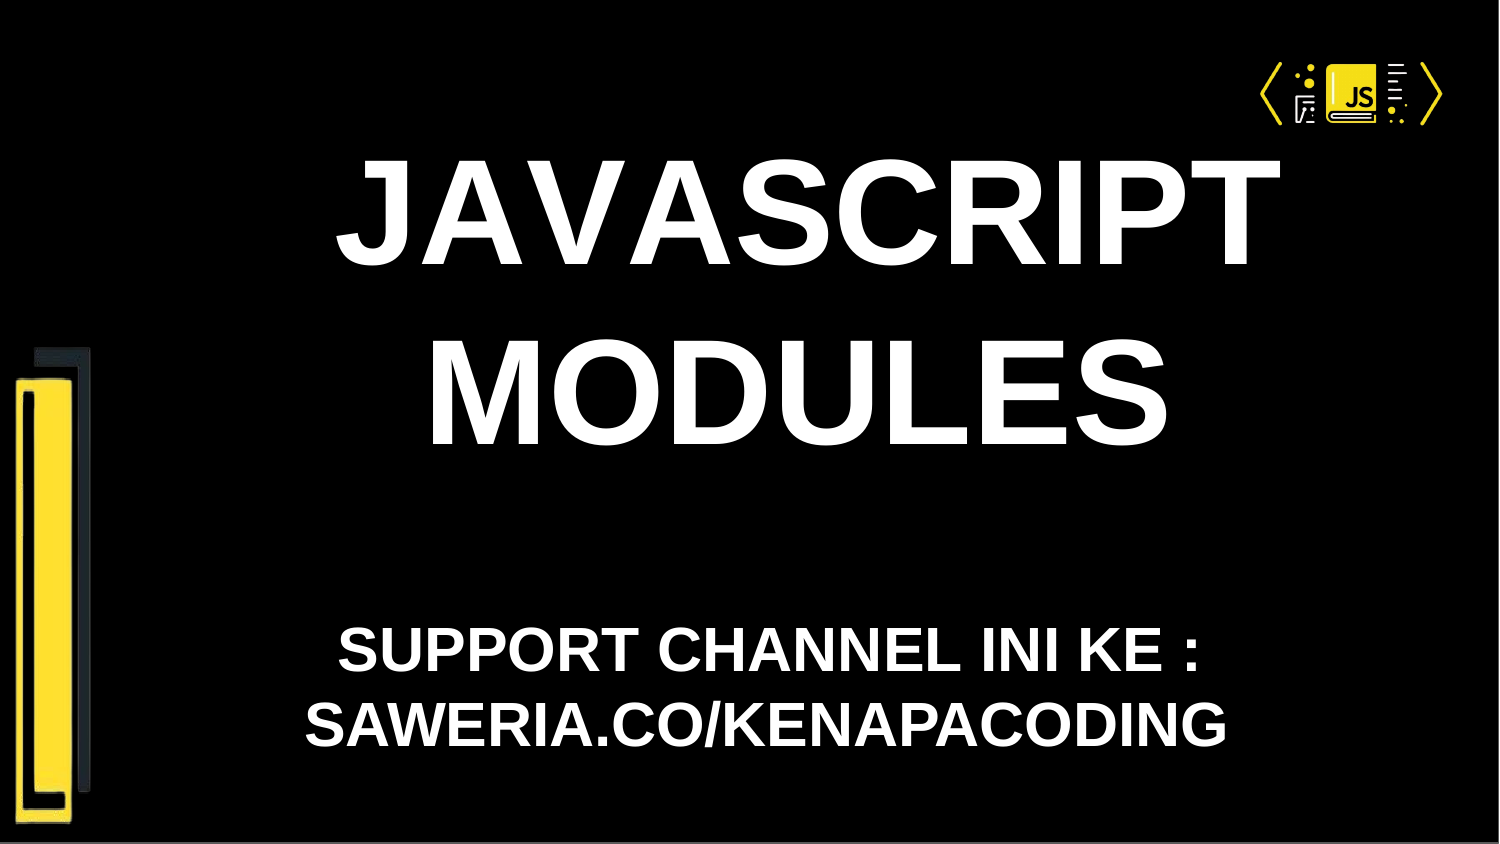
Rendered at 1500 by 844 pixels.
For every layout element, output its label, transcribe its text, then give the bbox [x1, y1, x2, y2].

picture [0, 277, 121, 843]
title JAVASCRIPT MODULES [104, 110, 1439, 475]
picture [1216, 32, 1486, 155]
subtitle SUPPORT CHANNEL INI KE : SAWERIA.CO/KENAPACODING [302, 606, 1241, 844]
